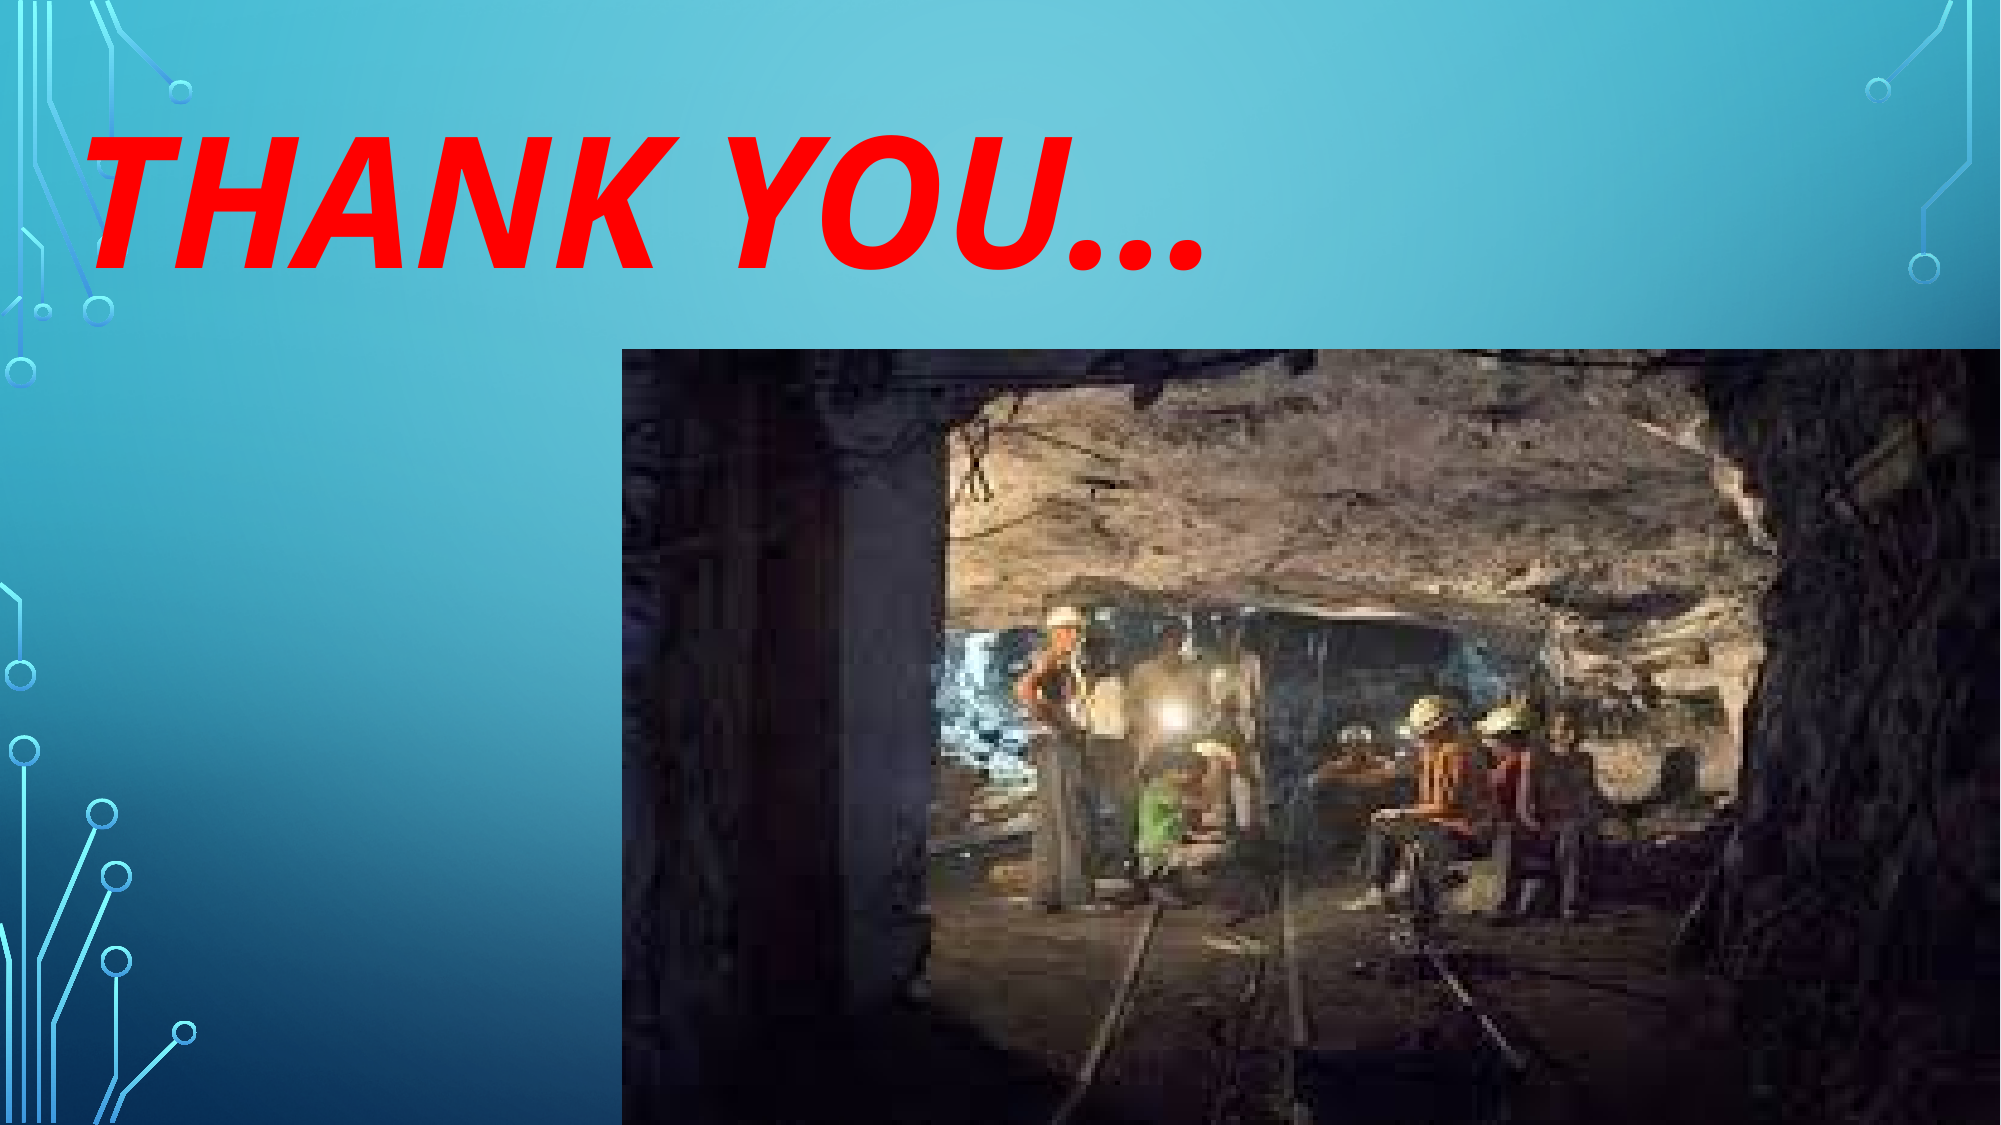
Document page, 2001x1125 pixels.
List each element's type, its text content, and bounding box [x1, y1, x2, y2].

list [621, 349, 2000, 1125]
title Thank you… [57, 93, 1601, 324]
